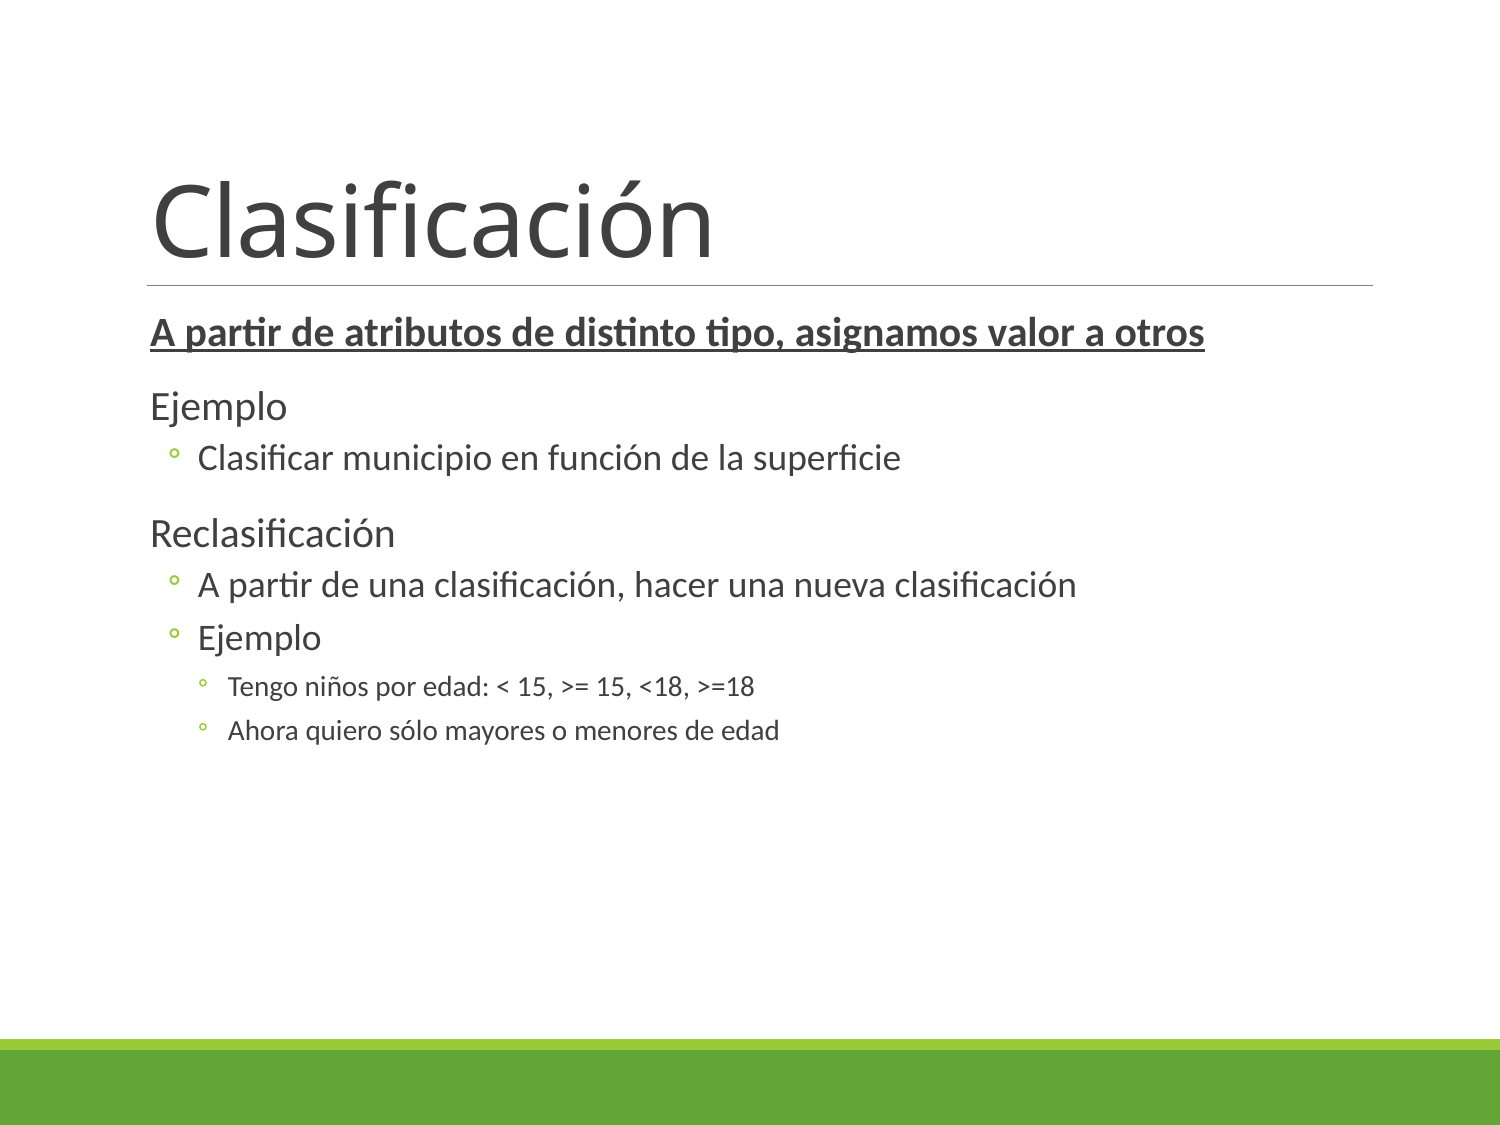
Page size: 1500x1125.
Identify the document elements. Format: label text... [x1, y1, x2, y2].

list A partir de atributos de distinto tipo, asignamos valor a otros Ejemplo Clasificar municipio en función de la superficie Reclasificación A partir de una clasificación, hacer una nueva clasificación Ejemplo Tengo niños por edad: < 15, >= 15, <18, >=18 Ahora quiero sólo mayores o menores de edad [135, 302, 1373, 963]
title Clasificación [135, 47, 1373, 285]
